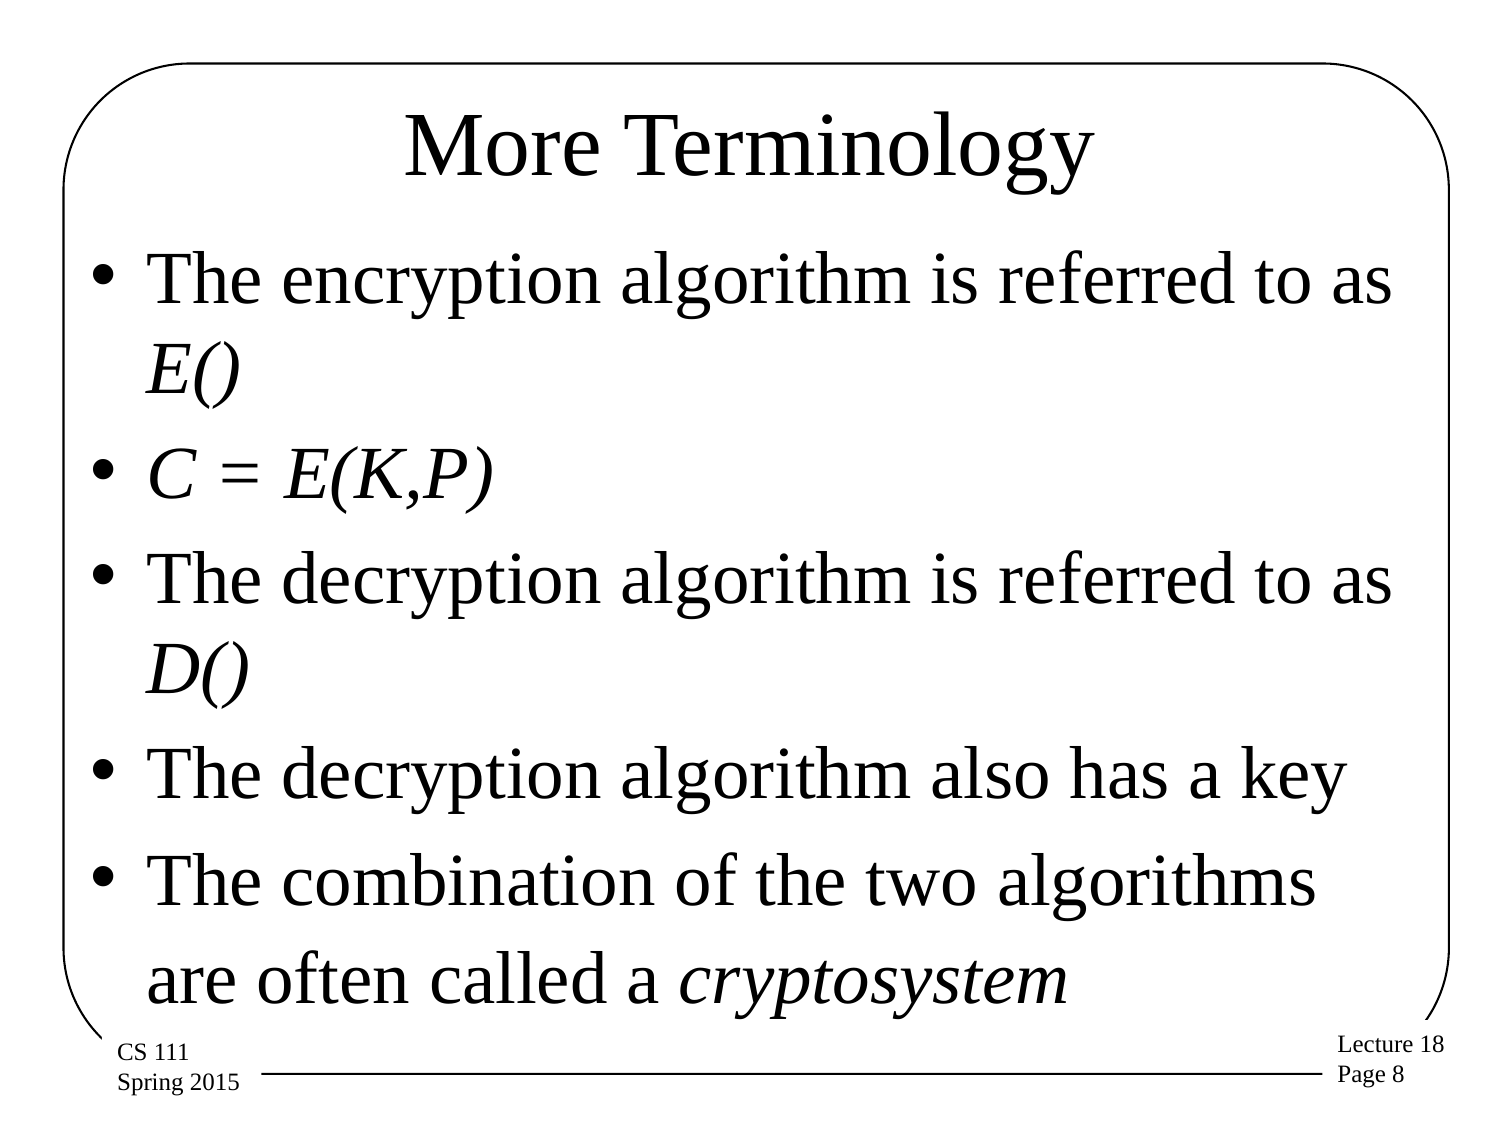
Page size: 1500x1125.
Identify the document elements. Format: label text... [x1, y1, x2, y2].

list The encryption algorithm is referred to as E() C = E(K,P) The decryption algorithm is referred to as D() The decryption algorithm also has a key The combination of the two algorithms are often called a cryptosystem [74, 221, 1426, 964]
title More Terminology [74, 44, 1426, 221]
